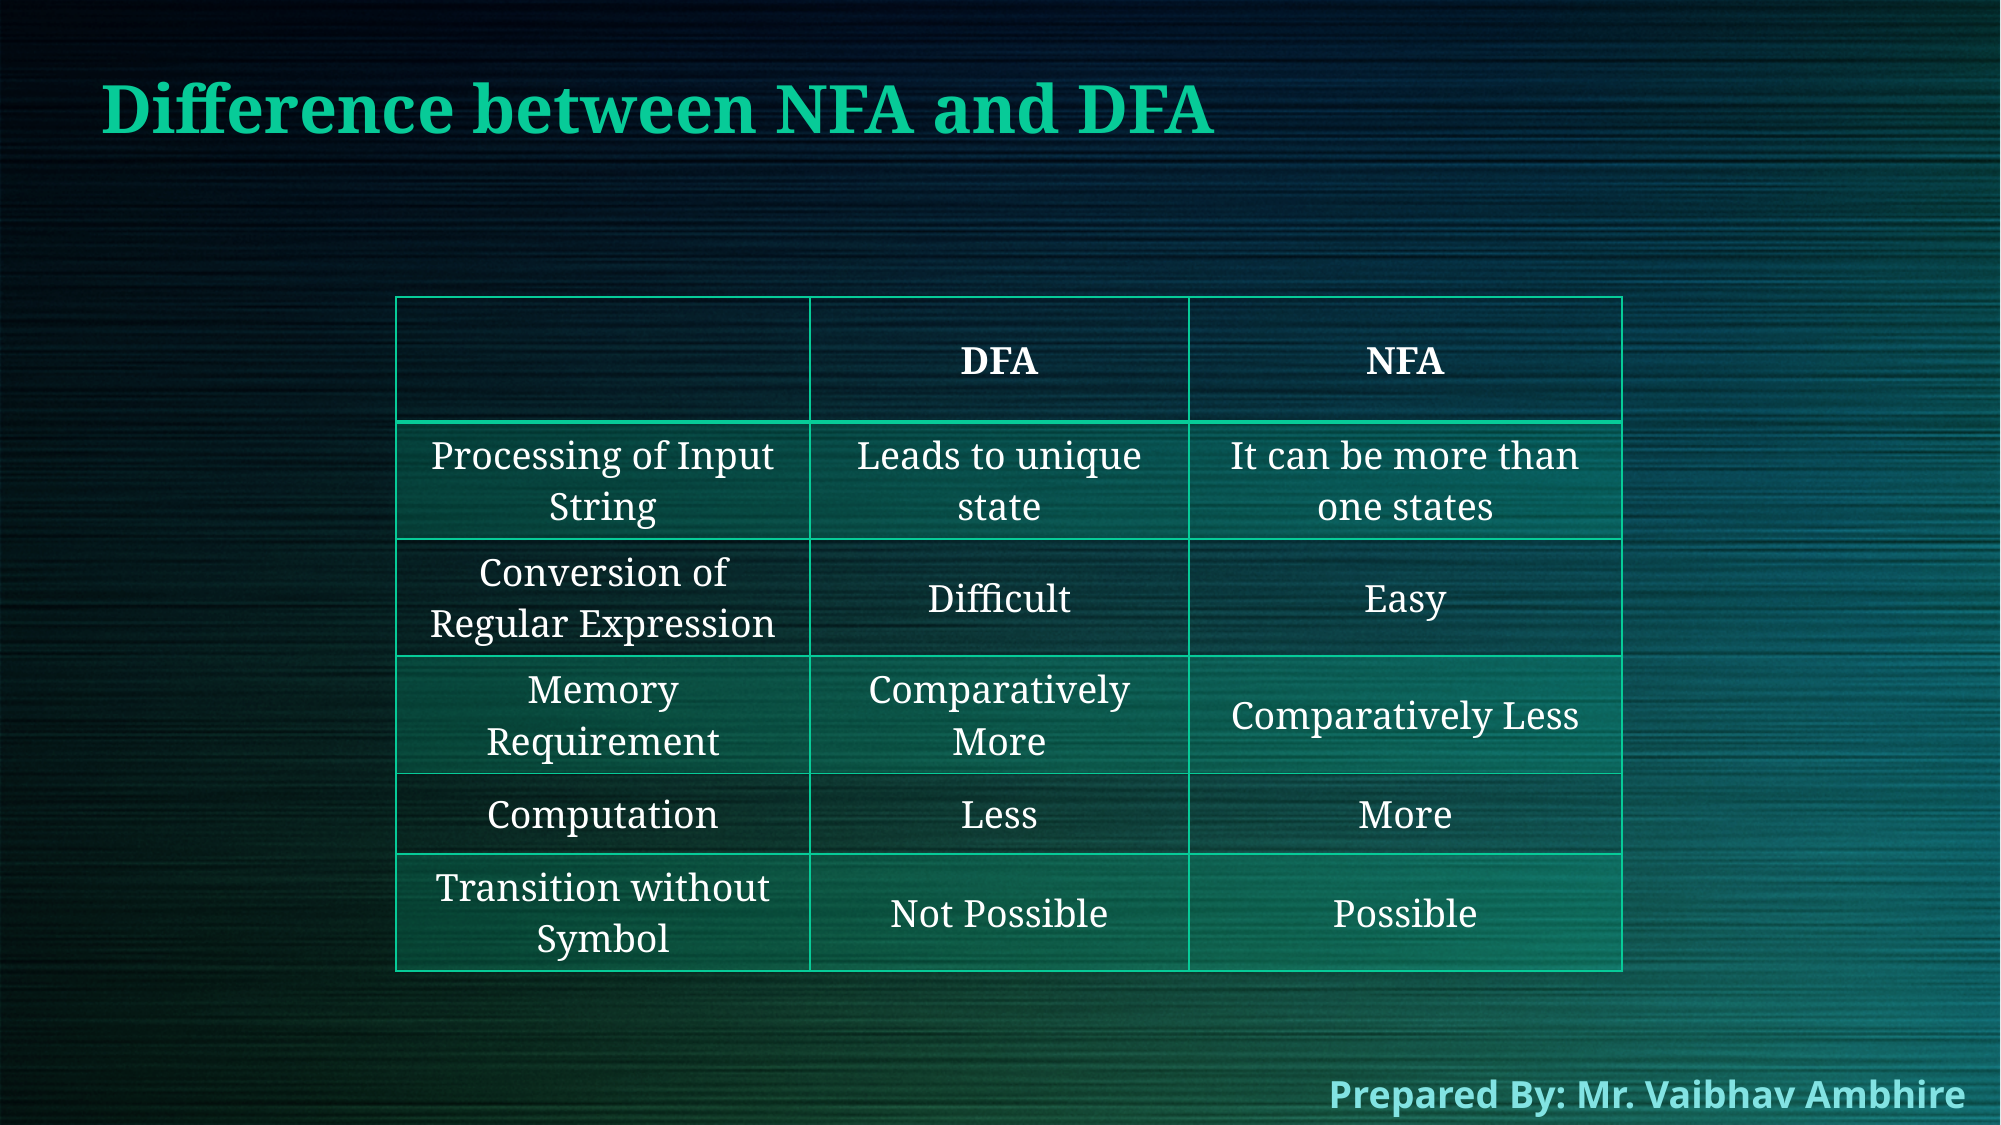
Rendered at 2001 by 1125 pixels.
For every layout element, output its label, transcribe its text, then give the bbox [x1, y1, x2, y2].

table_cell Conversion of Regular Expression [397, 540, 809, 655]
table_cell Computation [397, 774, 809, 853]
picture [0, 0, 2001, 1125]
table_cell Processing of Input String [397, 424, 809, 538]
title Difference between NFA and DFA [86, 38, 1673, 156]
table_cell Comparatively More [811, 657, 1188, 773]
table_cell It can be more than one states [1190, 424, 1621, 538]
table_cell Not Possible [811, 855, 1188, 970]
table_header NFA [1190, 298, 1621, 420]
table_cell Difficult [811, 540, 1188, 655]
table_cell Comparatively Less [1190, 657, 1621, 773]
table_cell Possible [1190, 855, 1621, 970]
table_cell Transition without Symbol [397, 855, 809, 970]
table_cell Leads to unique state [811, 424, 1188, 538]
table_cell Memory Requirement [397, 657, 809, 773]
table_header DFA [811, 298, 1188, 420]
table_header [397, 298, 809, 420]
table_cell More [1190, 774, 1621, 853]
table_cell Easy [1190, 540, 1621, 655]
table_cell Less [811, 774, 1188, 853]
